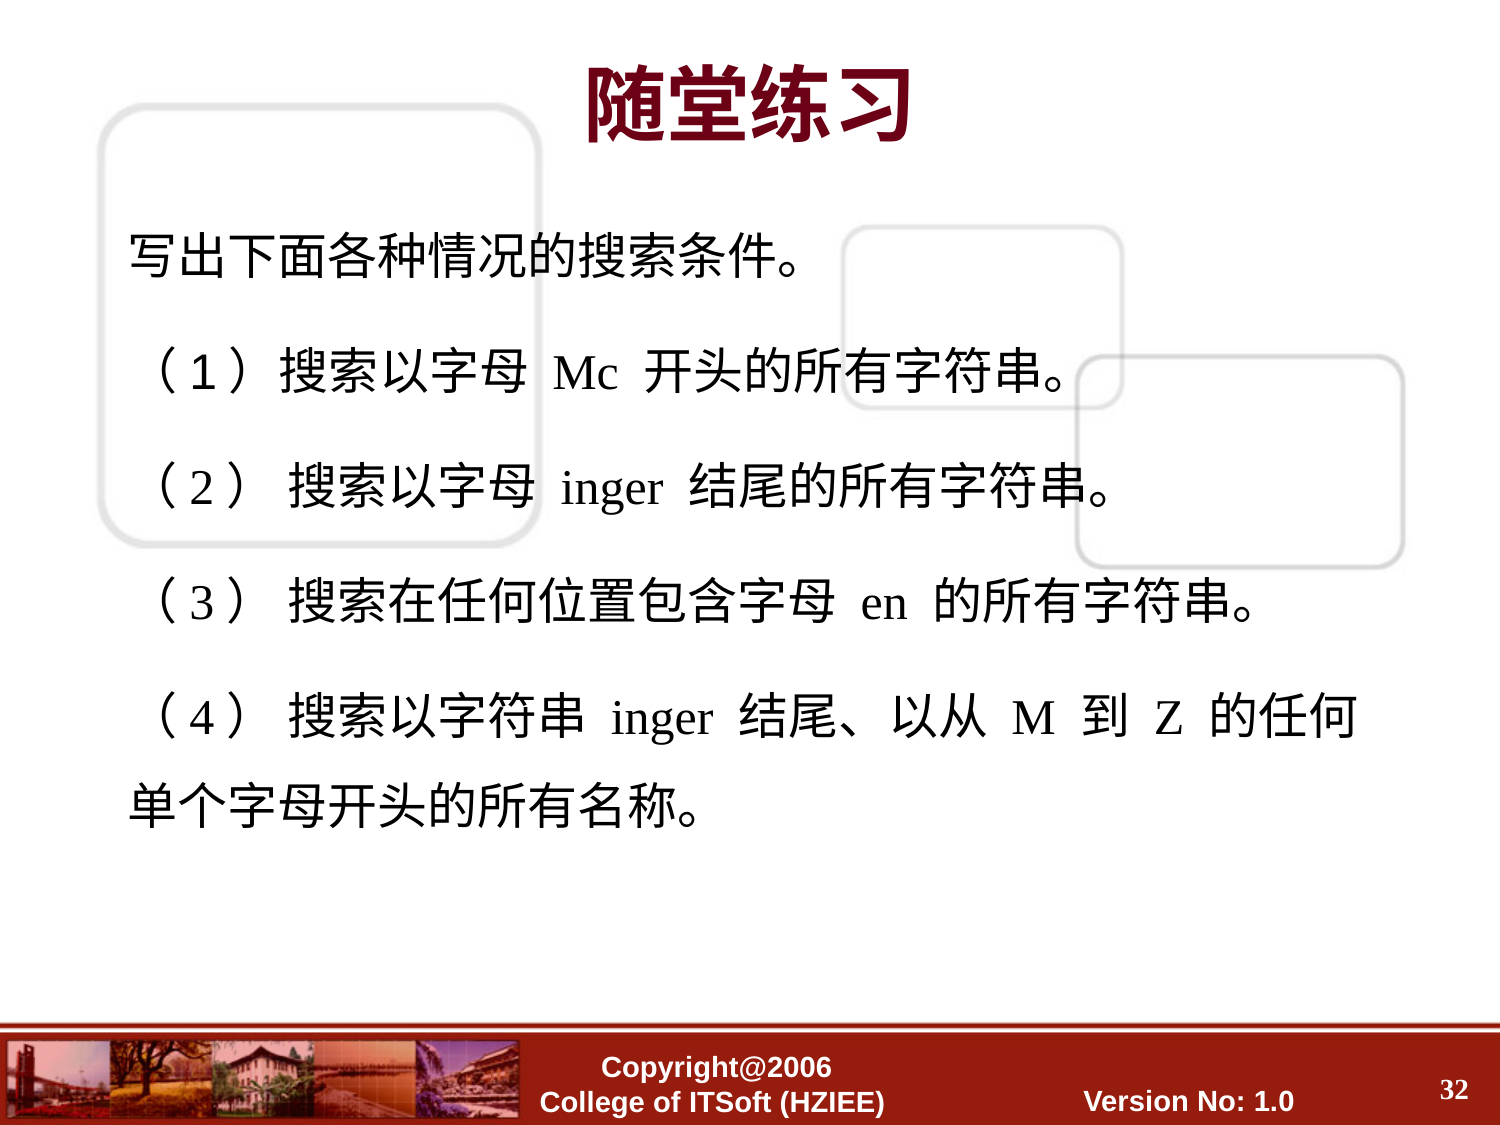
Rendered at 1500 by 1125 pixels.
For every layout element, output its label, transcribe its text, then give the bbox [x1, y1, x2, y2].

picture [0, 0, 1500, 1125]
text_box 写出下面各种情况的搜索条件。 （1）搜索以字母 Mc 开头的所有字符串。 （2） 搜索以字母 inger 结尾的所有字符串。 （3） 搜索在任何位置包含字母 en 的所有字符串。 （4） 搜索以字符串 inger 结尾、以从 M 到 Z 的任何单个字母开头的所有名称。 [112, 187, 1413, 843]
title 随堂练习 [75, 50, 1425, 154]
